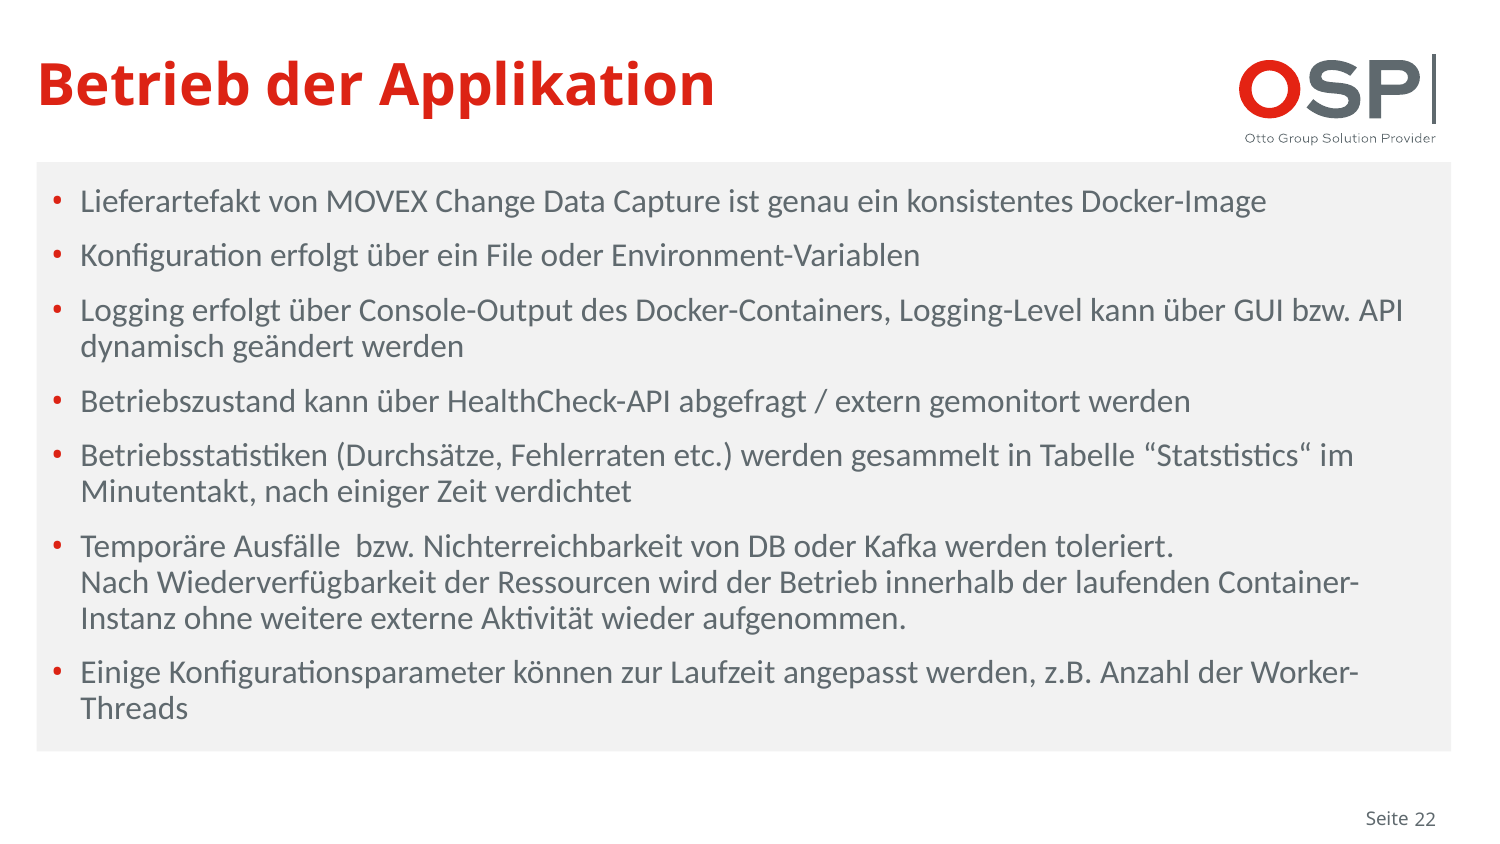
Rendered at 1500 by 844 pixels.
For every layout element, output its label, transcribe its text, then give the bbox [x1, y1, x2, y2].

footer Seite [1052, 806, 1409, 844]
slide_number 22 [1381, 807, 1436, 844]
text_box Lieferartefakt von MOVEX Change Data Capture ist genau ein konsistentes Docker-Image Konfiguration erfolgt über ein File oder Environment-Variablen Logging erfolgt über Console-Output des Docker-Containers, Logging-Level kann über GUI bzw. API dynamisch geändert werden Betriebszustand kann über HealthCheck-API abgefragt / extern gemonitort werden Betriebsstatistiken (Durchsätze, Fehlerraten etc.) werden gesammelt in Tabelle “Statstistics“ im Minutentakt, nach einiger Zeit verdichtet Temporäre Ausfälle bzw. Nichterreichbarkeit von DB oder Kafka werden toleriert. Nach Wiederverfügbarkeit der Ressourcen wird der Betrieb innerhalb der laufenden Container-Instanz ohne weitere externe Aktivität wieder aufgenommen. Einige Konfigurationsparameter können zur Laufzeit angepasst werden, z.B. Anzahl der Worker-Threads [36, 162, 1452, 752]
title Betrieb der Applikation [36, 54, 1409, 139]
